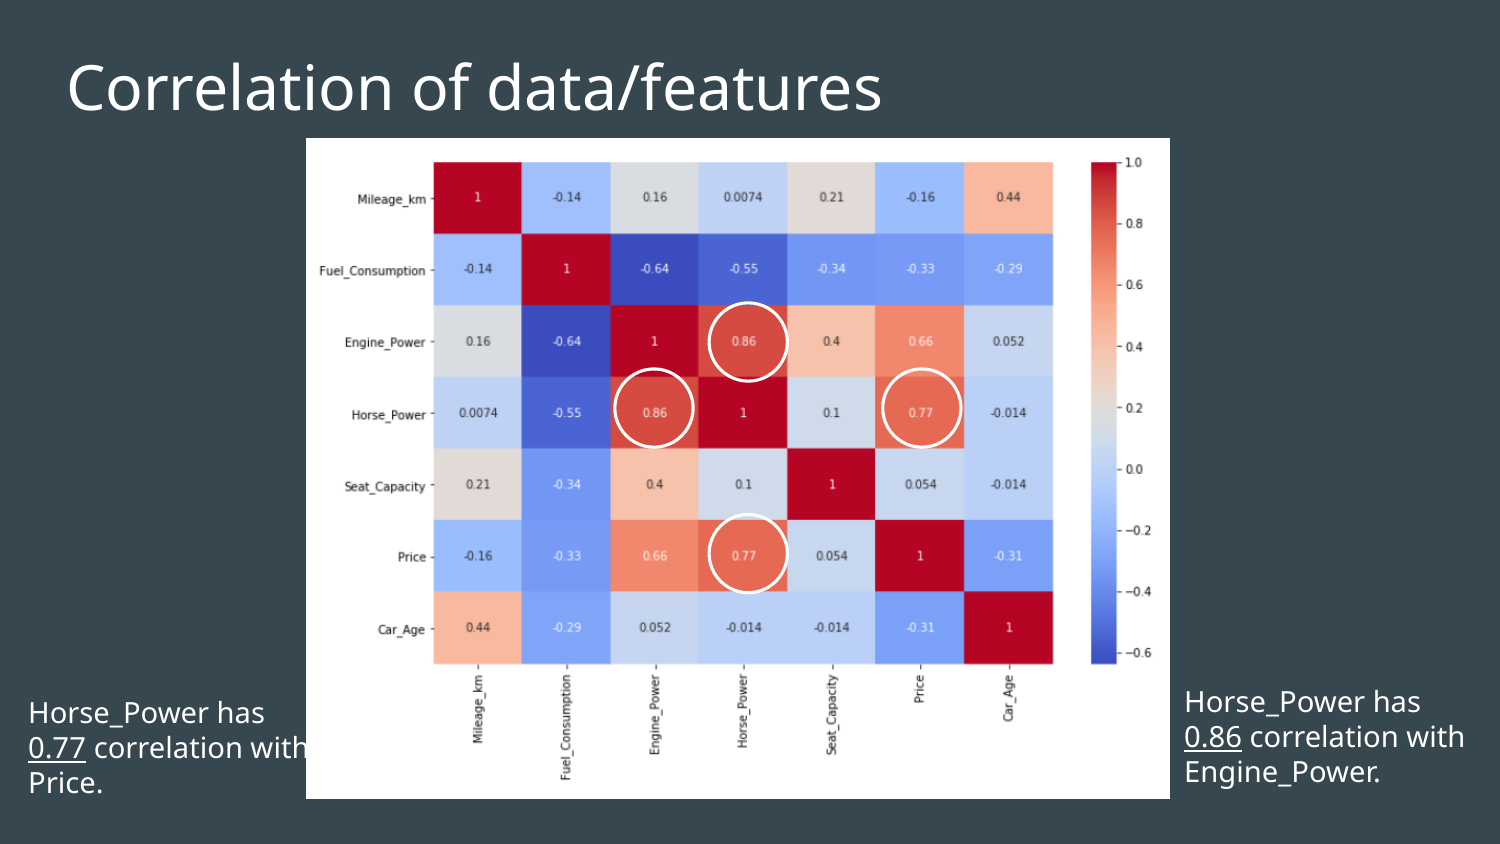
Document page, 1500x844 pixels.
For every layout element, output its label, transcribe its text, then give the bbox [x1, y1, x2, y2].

picture [306, 137, 1170, 302]
title Correlation of data/features [51, 33, 1449, 128]
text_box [13, 302, 1487, 801]
